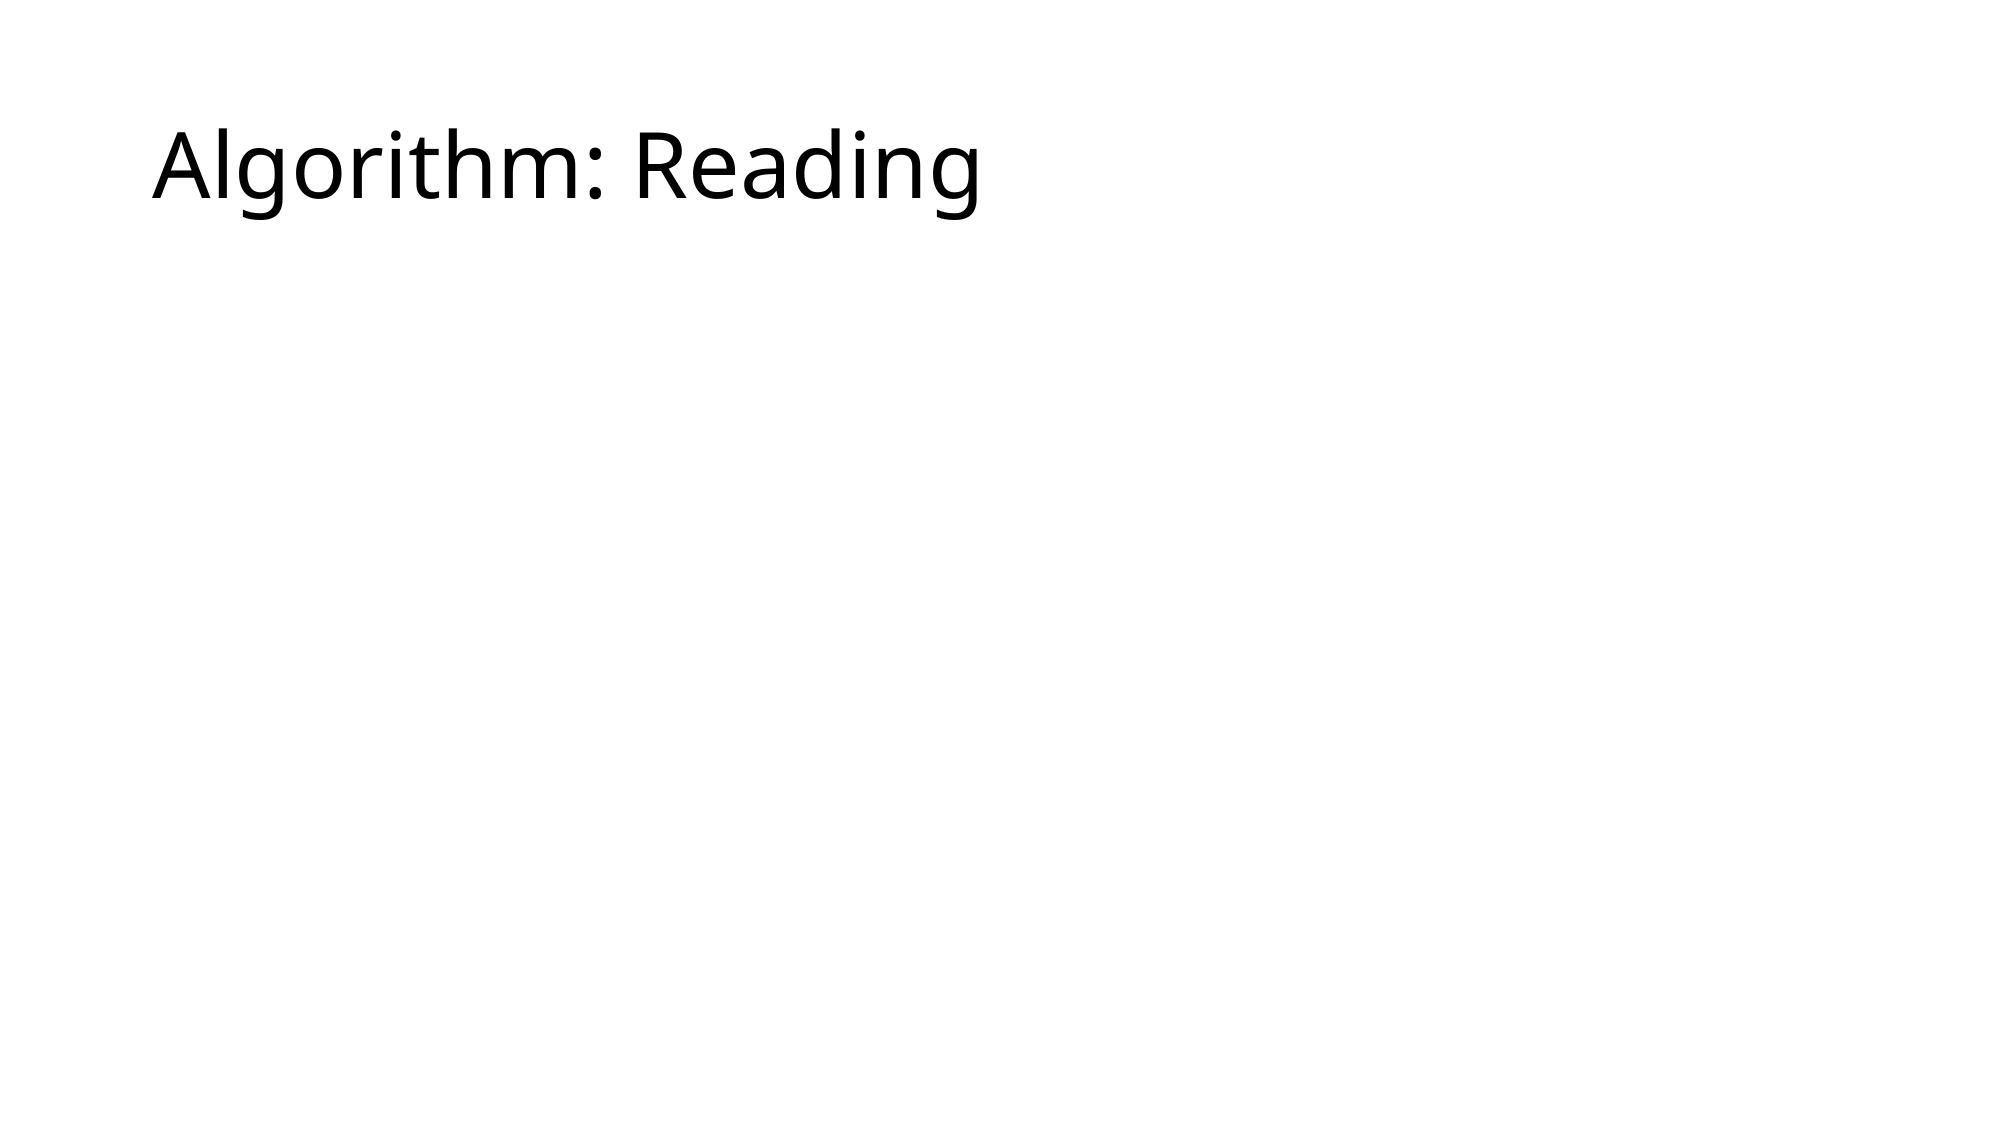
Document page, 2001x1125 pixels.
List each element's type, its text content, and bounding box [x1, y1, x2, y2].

title Algorithm: Reading [137, 59, 1863, 278]
